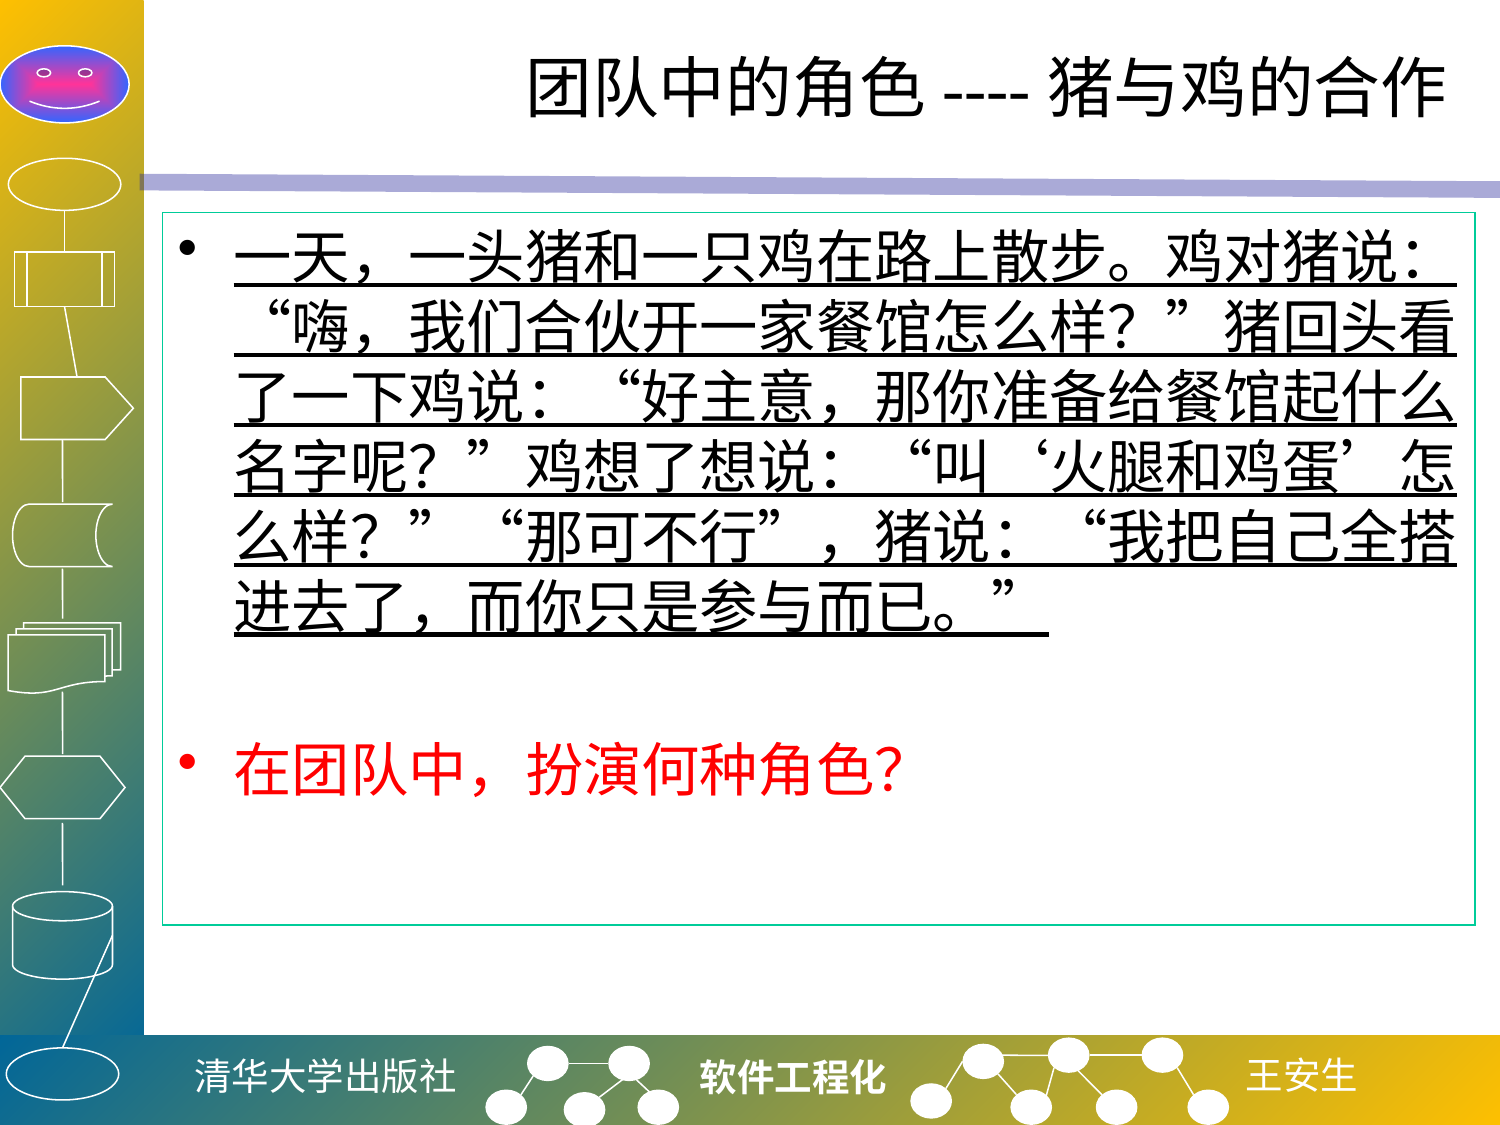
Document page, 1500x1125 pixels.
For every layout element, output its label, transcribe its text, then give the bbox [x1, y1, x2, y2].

list 一天，一头猪和一只鸡在路上散步。鸡对猪说：“嗨，我们合伙开一家餐馆怎么样？”猪回头看了一下鸡说：“好主意，那你准备给餐馆起什么名字呢？”鸡想了想说：“叫‘火腿和鸡蛋’怎么样？”“那可不行”，猪说：“我把自己全搭进去了，而你只是参与而已。” 在团队中，扮演何种角色？ [162, 212, 1476, 926]
title 团队中的角色----猪与鸡的合作 [187, 24, 1463, 147]
